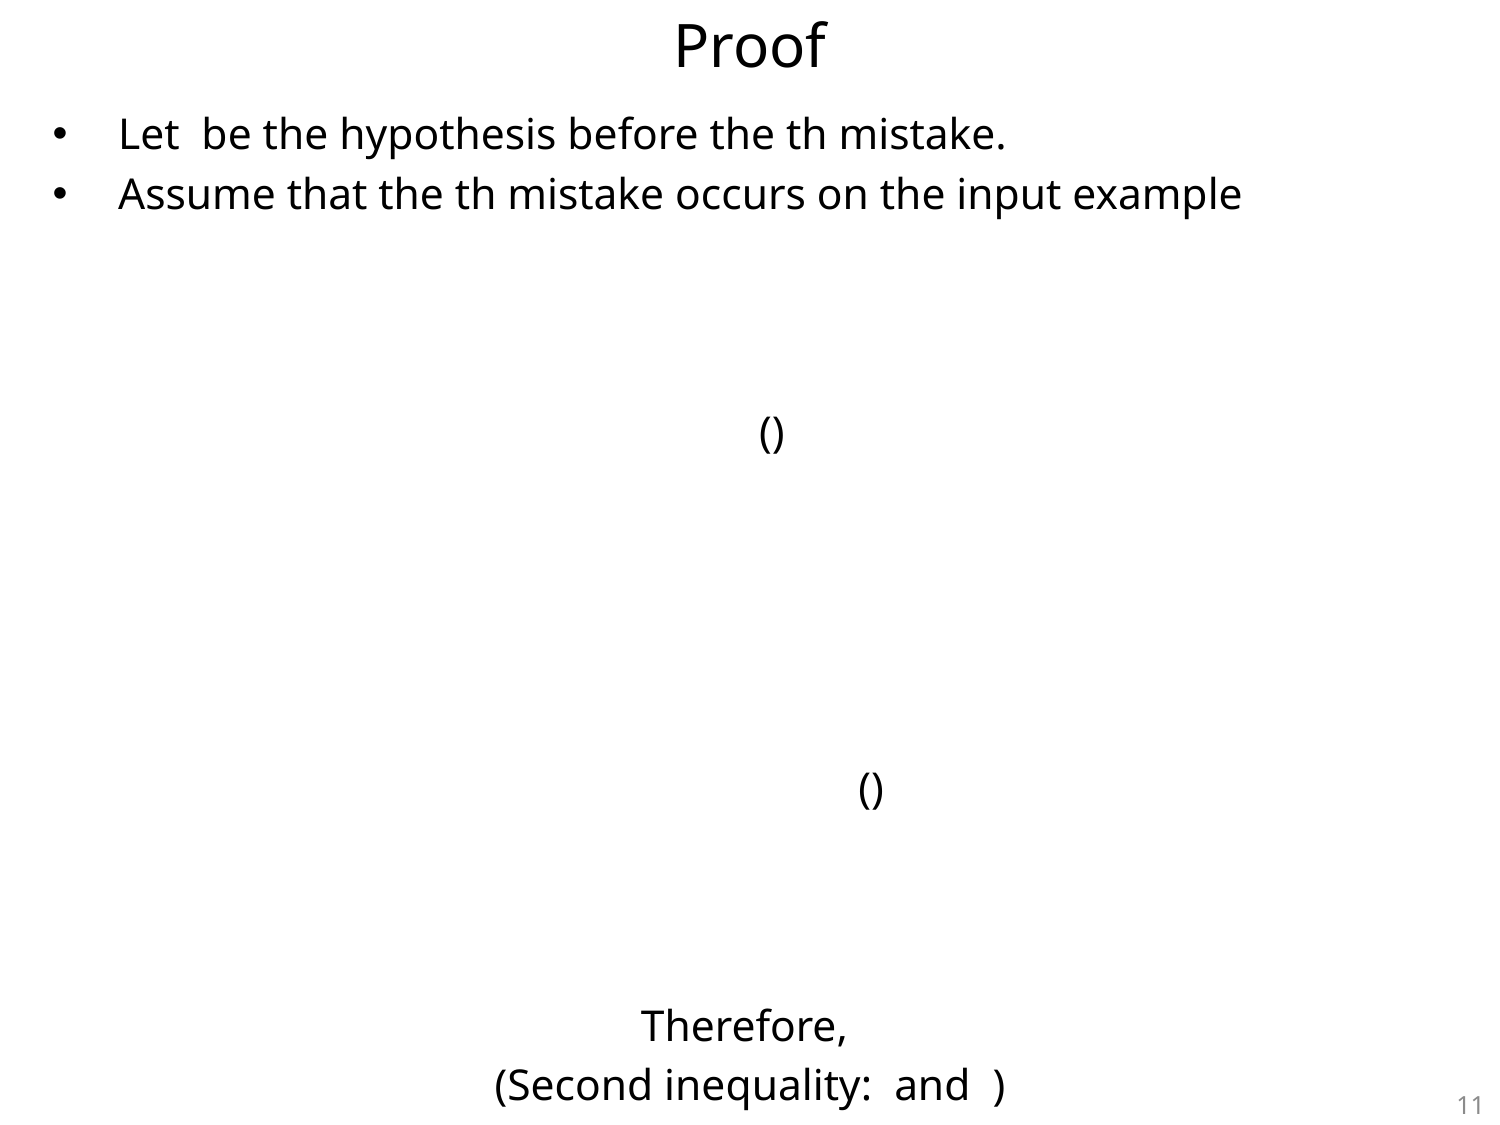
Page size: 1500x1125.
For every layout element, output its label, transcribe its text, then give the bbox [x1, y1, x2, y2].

title Proof [0, 0, 1500, 88]
slide_number 11 [1149, 1087, 1500, 1125]
